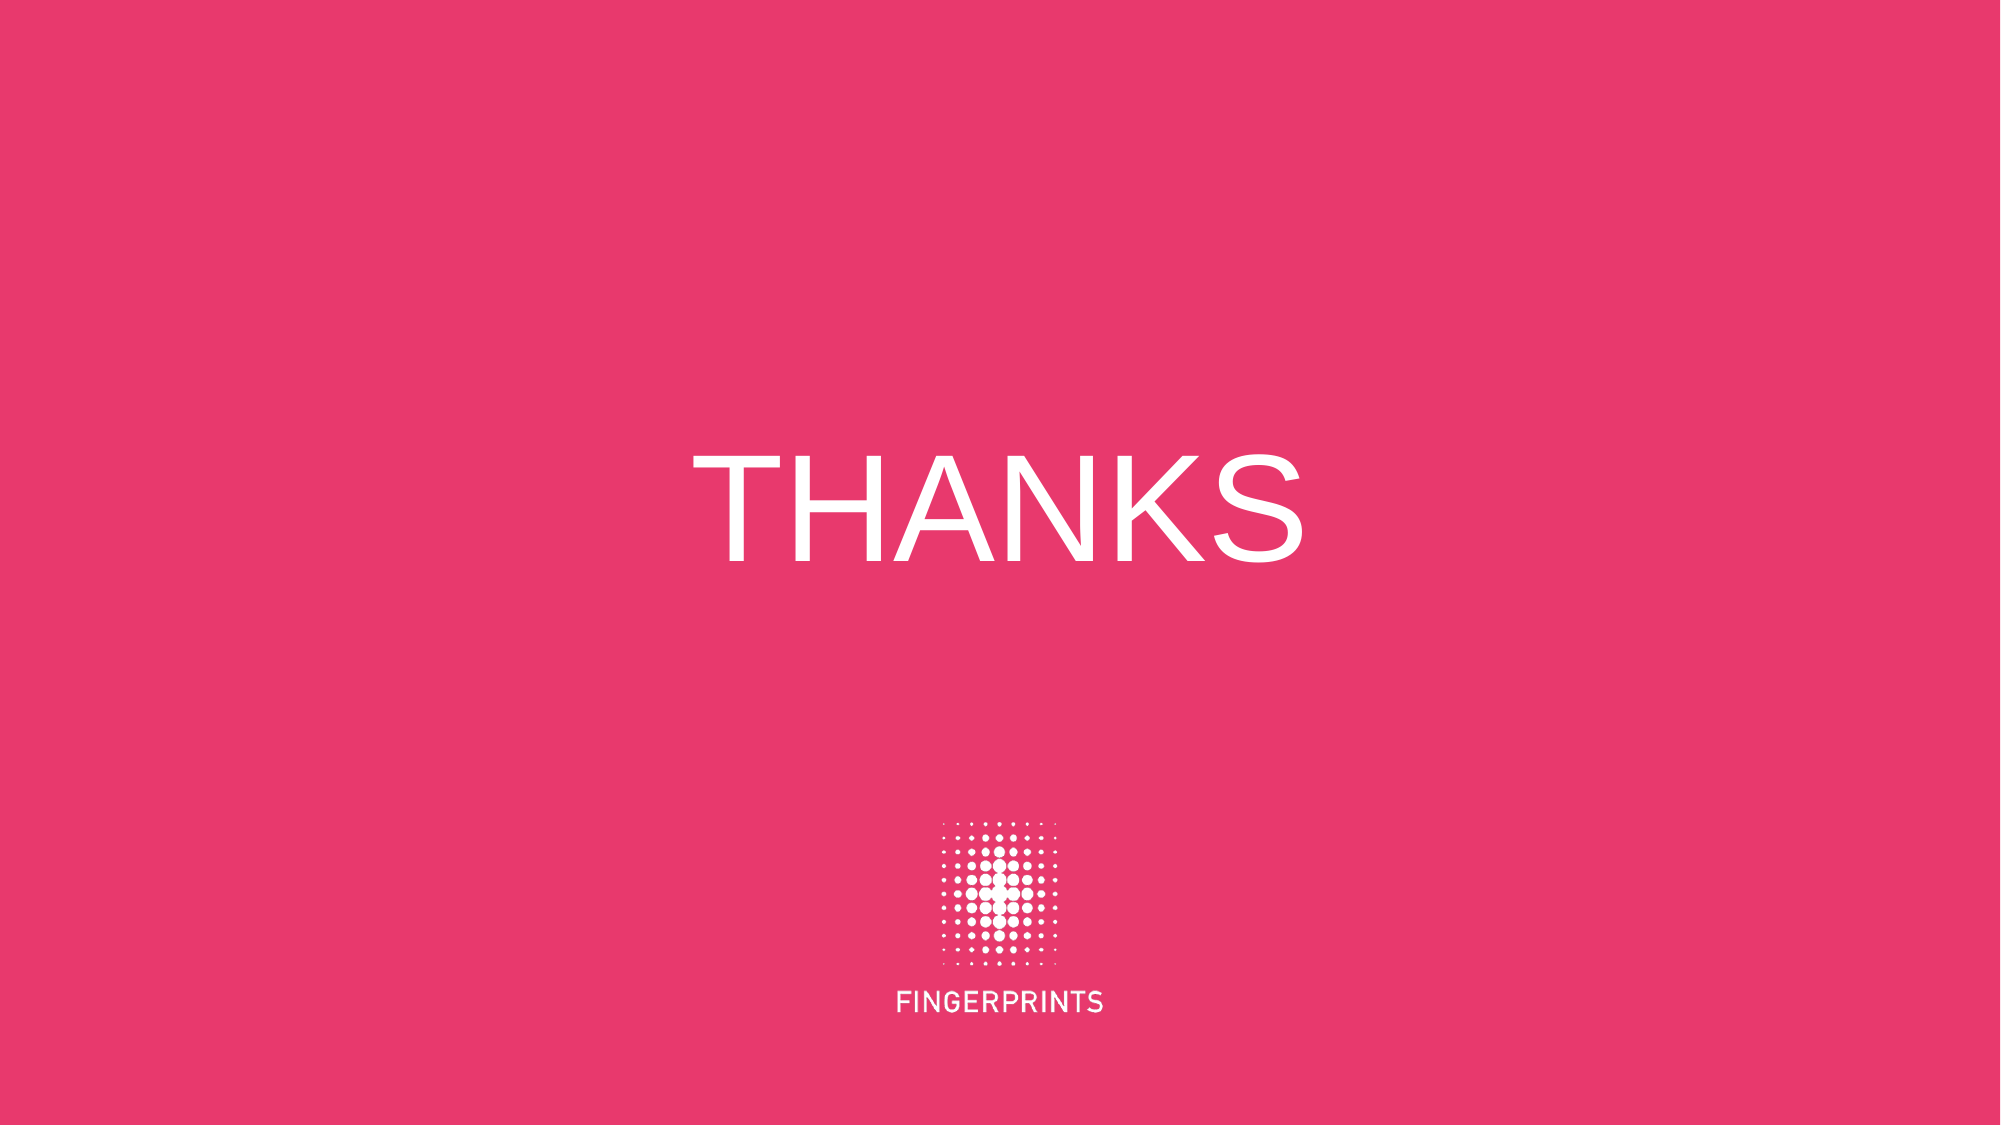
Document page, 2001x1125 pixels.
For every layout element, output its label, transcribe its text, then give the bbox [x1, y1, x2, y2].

title Thanks [165, 190, 1835, 598]
picture [895, 820, 1104, 1014]
